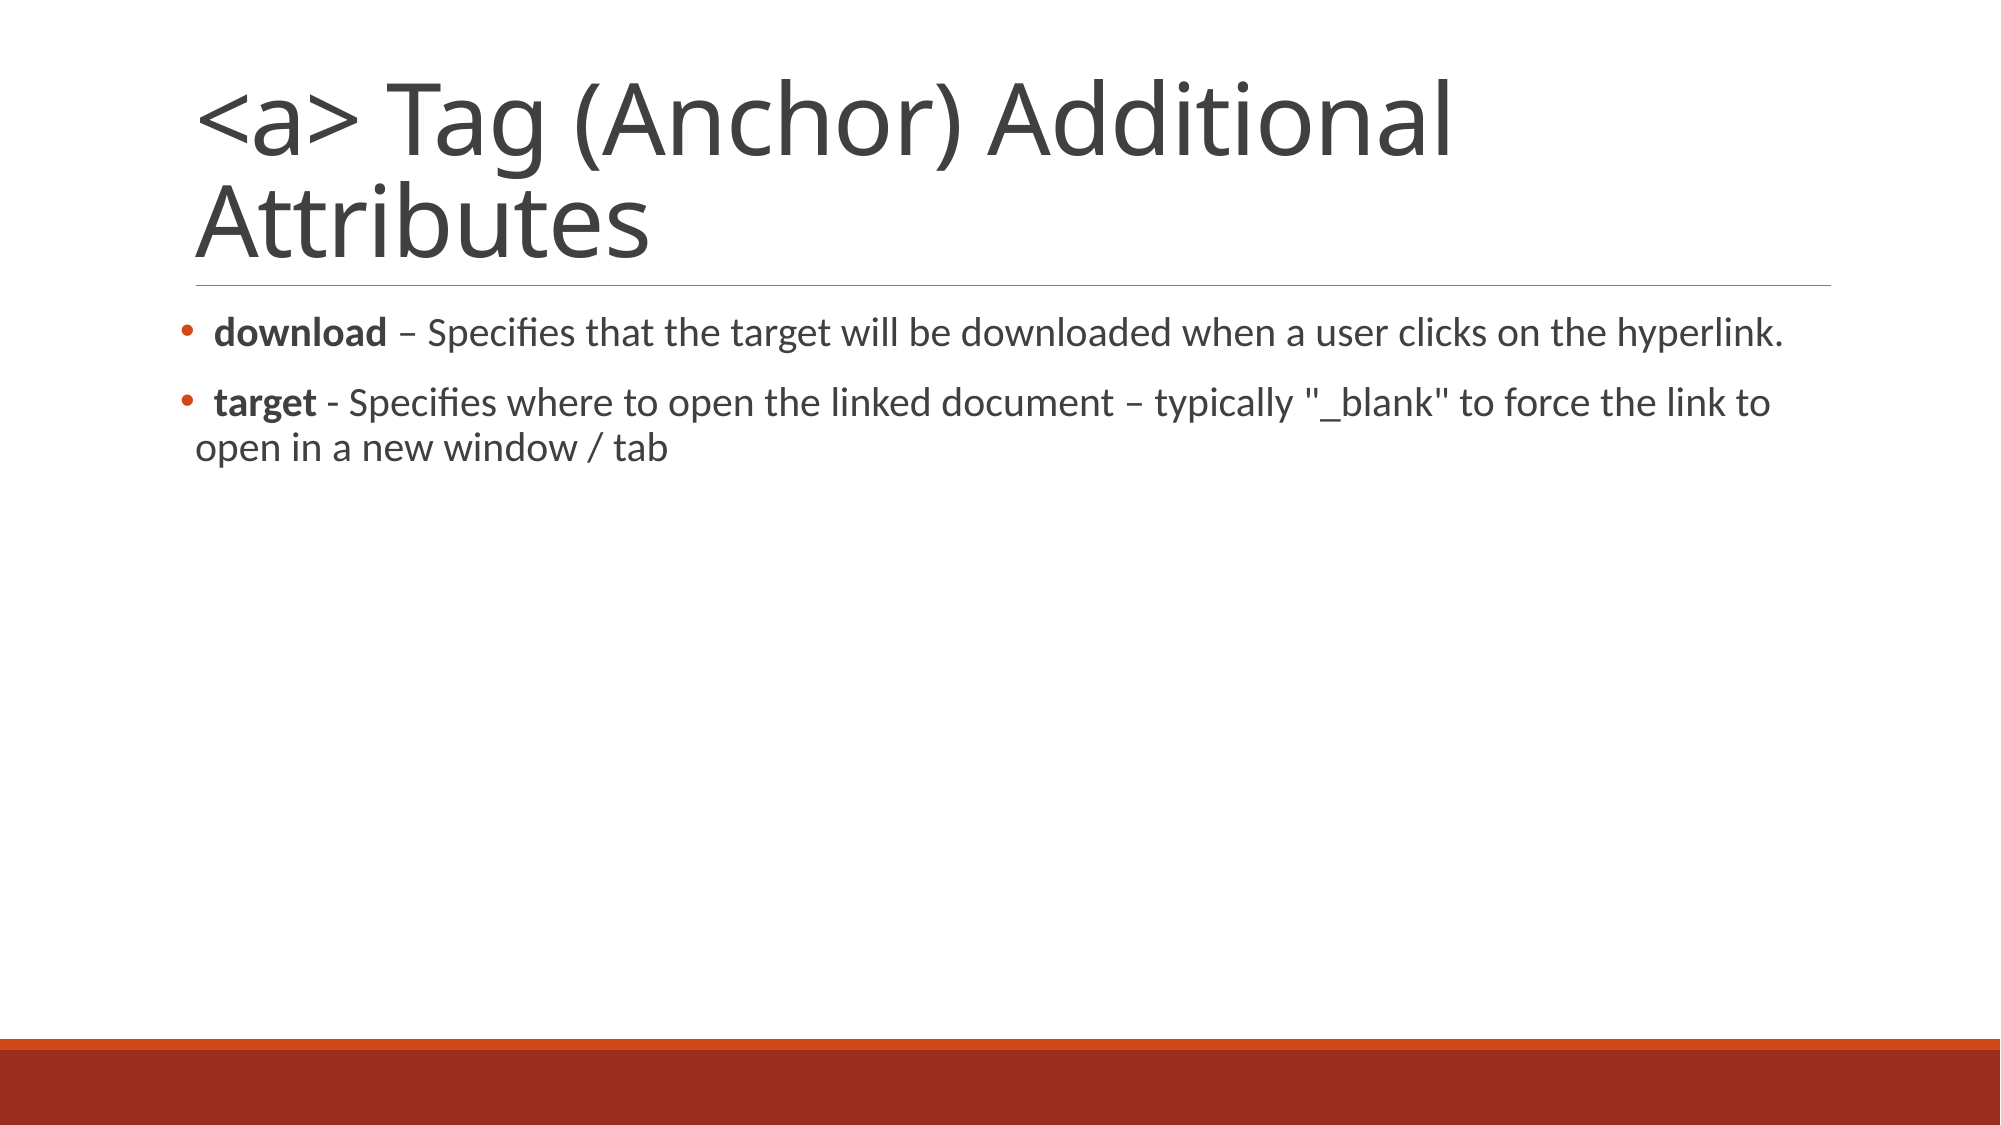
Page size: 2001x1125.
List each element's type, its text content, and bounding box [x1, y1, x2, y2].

title <a> Tag (Anchor) Additional Attributes [180, 47, 1830, 285]
list download – Specifies that the target will be downloaded when a user clicks on the hyperlink. target - Specifies where to open the linked document – typically "_blank" to force the link to open in a new window / tab [180, 302, 1830, 963]
